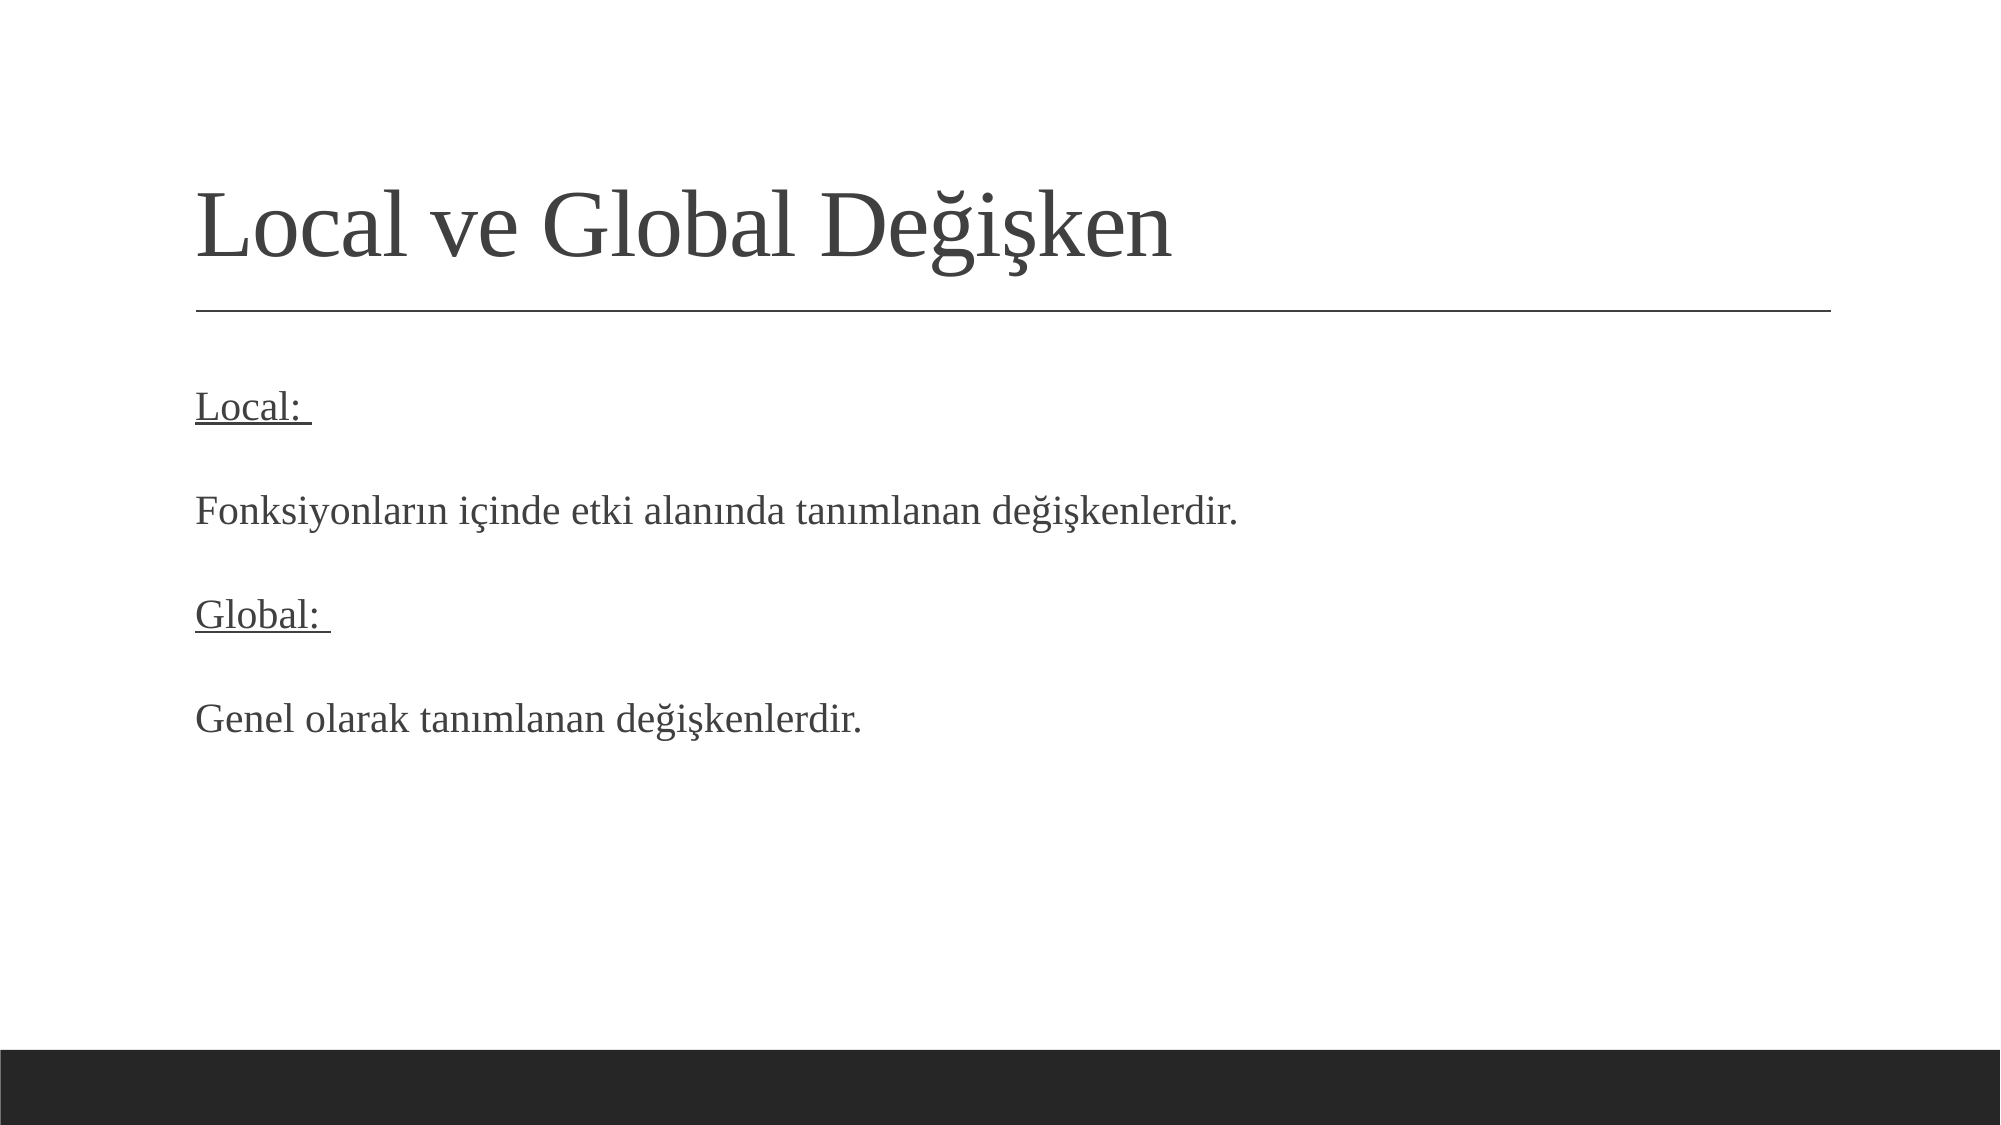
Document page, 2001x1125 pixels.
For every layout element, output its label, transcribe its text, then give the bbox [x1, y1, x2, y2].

list Local: Fonksiyonların içinde etki alanında tanımlanan değişkenlerdir. Global: Genel olarak tanımlanan değişkenlerdir. [180, 345, 1830, 963]
title Local ve Global Değişken [180, 47, 1830, 285]
